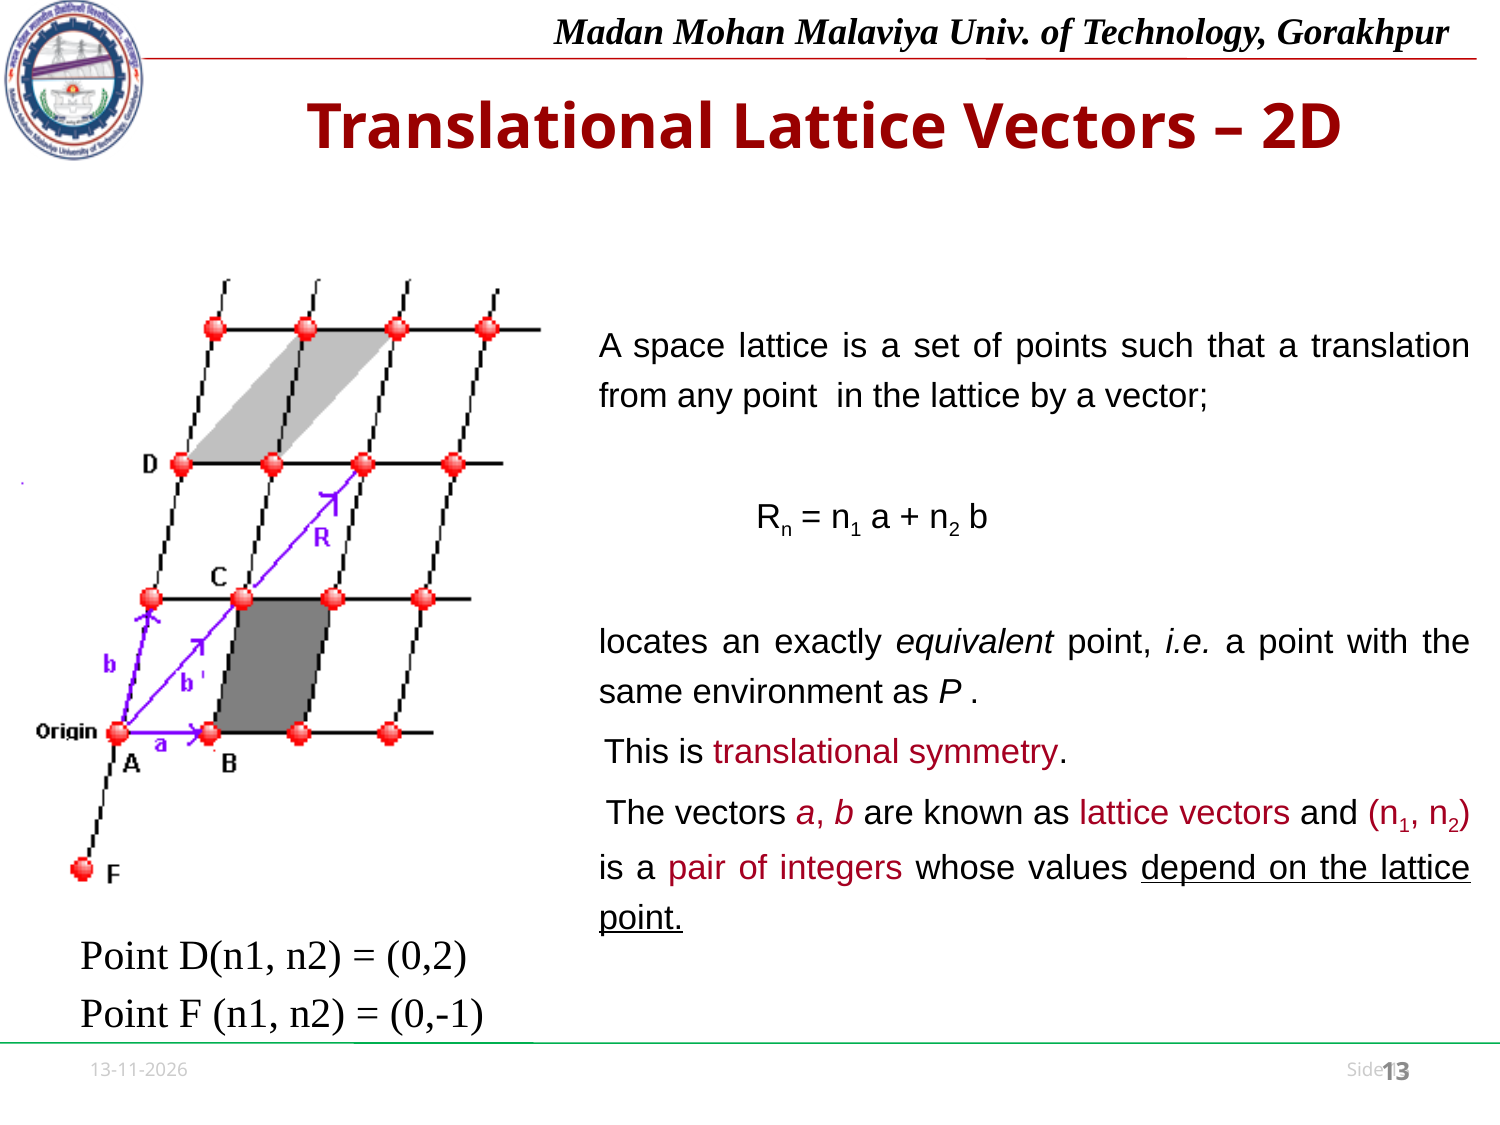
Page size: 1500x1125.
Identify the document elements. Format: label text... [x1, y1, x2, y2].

footer [512, 1042, 988, 1103]
text_box Point D(n1, n2) = (0,2) Point F (n1, n2) = (0,-1) [65, 938, 535, 1044]
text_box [19, 255, 610, 929]
slide_number 13 [1074, 1042, 1425, 1103]
title Translational Lattice Vectors – 2D [181, 78, 1469, 173]
picture [0, 0, 148, 166]
text_box A space lattice is a set of points such that a translation from any point in the lattice by a vector; Rn = n1 a + n2 b locates an exactly equivalent point, i.e. a point with the same environment as P . This is translational symmetry. The vectors a, b are known as lattice vectors and (n1, n2) is a pair of integers whose values depend on the lattice point. [535, 307, 1486, 957]
